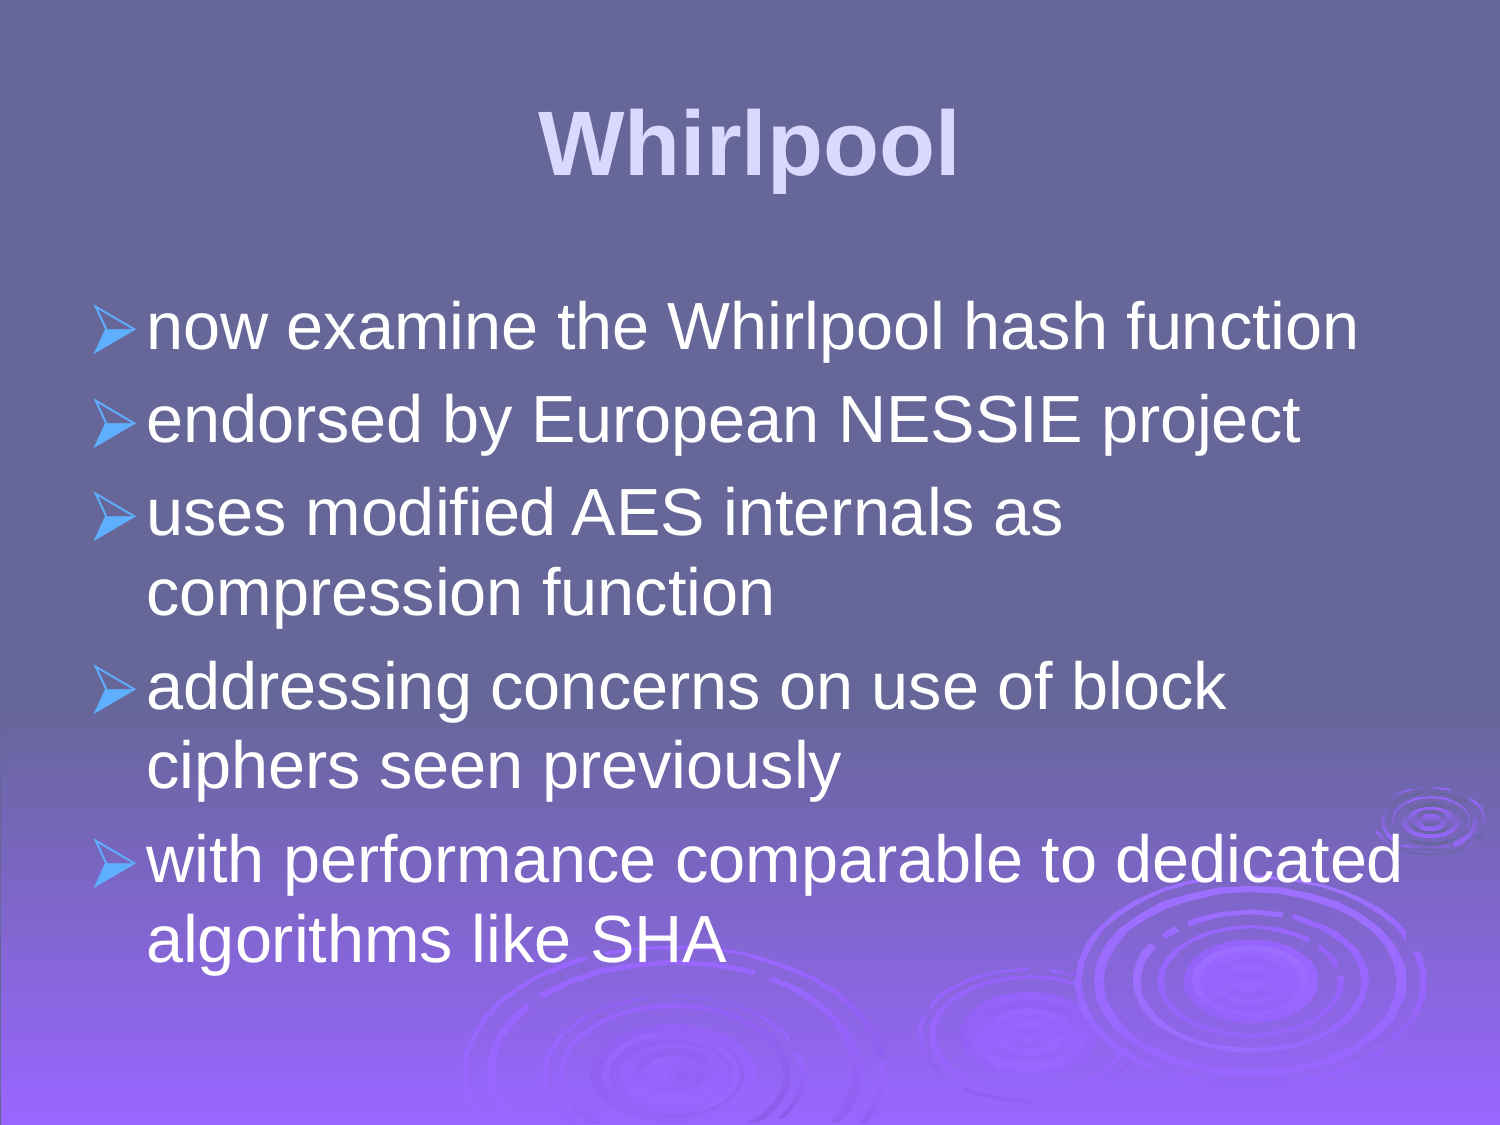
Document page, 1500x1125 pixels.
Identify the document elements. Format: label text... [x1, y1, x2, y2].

list now examine the Whirlpool hash function endorsed by European NESSIE project uses modified AES internals as compression function addressing concerns on use of block ciphers seen previously with performance comparable to dedicated algorithms like SHA [75, 275, 1425, 1006]
title Whirlpool [75, 45, 1425, 233]
